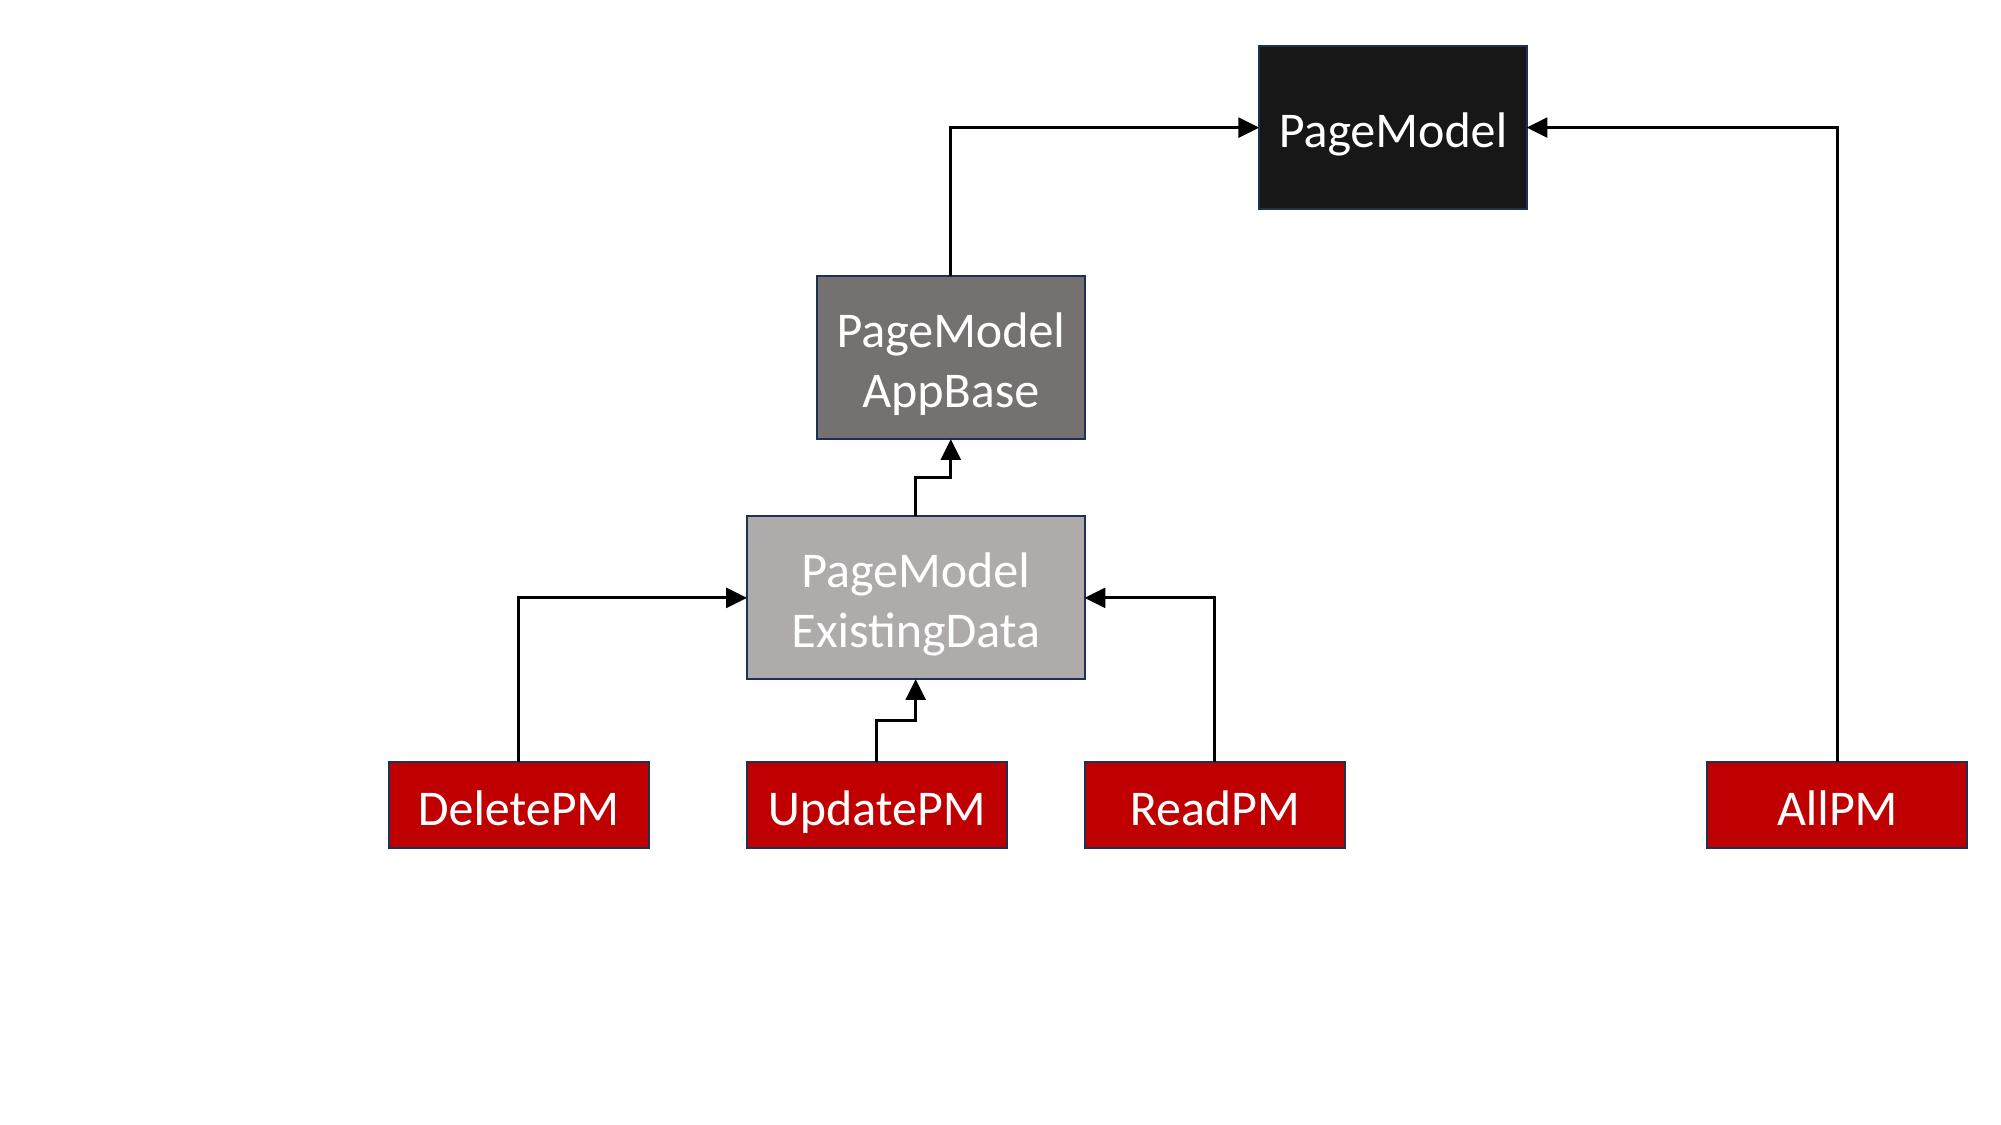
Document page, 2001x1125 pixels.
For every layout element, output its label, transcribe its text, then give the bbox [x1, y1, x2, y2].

text_box AllPM [1706, 761, 1968, 849]
text_box ReadPM [1084, 761, 1346, 849]
text_box UpdatePM [746, 761, 1008, 849]
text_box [1364, 289, 2000, 600]
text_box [1030, 47, 1180, 357]
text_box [894, 460, 972, 496]
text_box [854, 701, 938, 741]
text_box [1067, 614, 1232, 745]
text_box DeletePM [388, 761, 650, 849]
text_box PageModel AppBase [816, 275, 1086, 440]
text_box PageModel ExistingData [746, 515, 1086, 680]
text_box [550, 565, 715, 794]
text_box PageModel [1258, 45, 1528, 210]
